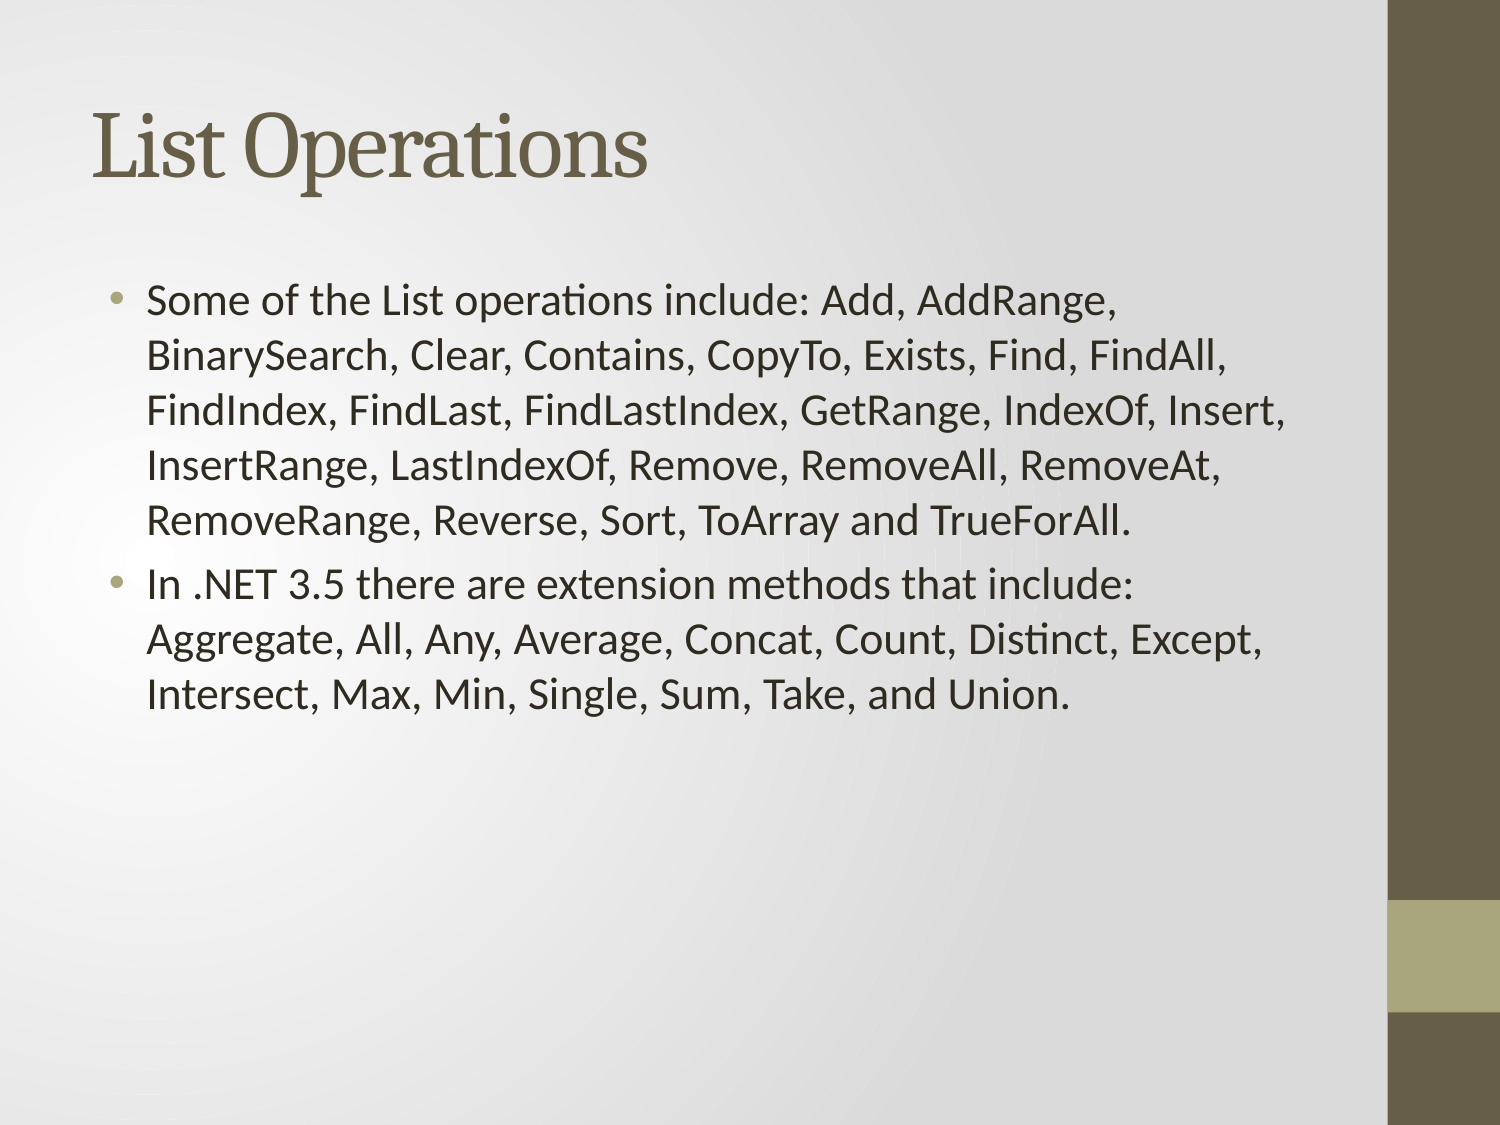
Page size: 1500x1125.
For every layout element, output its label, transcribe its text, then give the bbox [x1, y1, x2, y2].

title List Operations [75, 45, 1325, 233]
list Some of the List operations include: Add, AddRange, BinarySearch, Clear, Contains, CopyTo, Exists, Find, FindAll, FindIndex, FindLast, FindLastIndex, GetRange, IndexOf, Insert, InsertRange, LastIndexOf, Remove, RemoveAll, RemoveAt, RemoveRange, Reverse, Sort, ToArray and TrueForAll. In .NET 3.5 there are extension methods that include: Aggregate, All, Any, Average, Concat, Count, Distinct, Except, Intersect, Max, Min, Single, Sum, Take, and Union. [75, 262, 1325, 1050]
